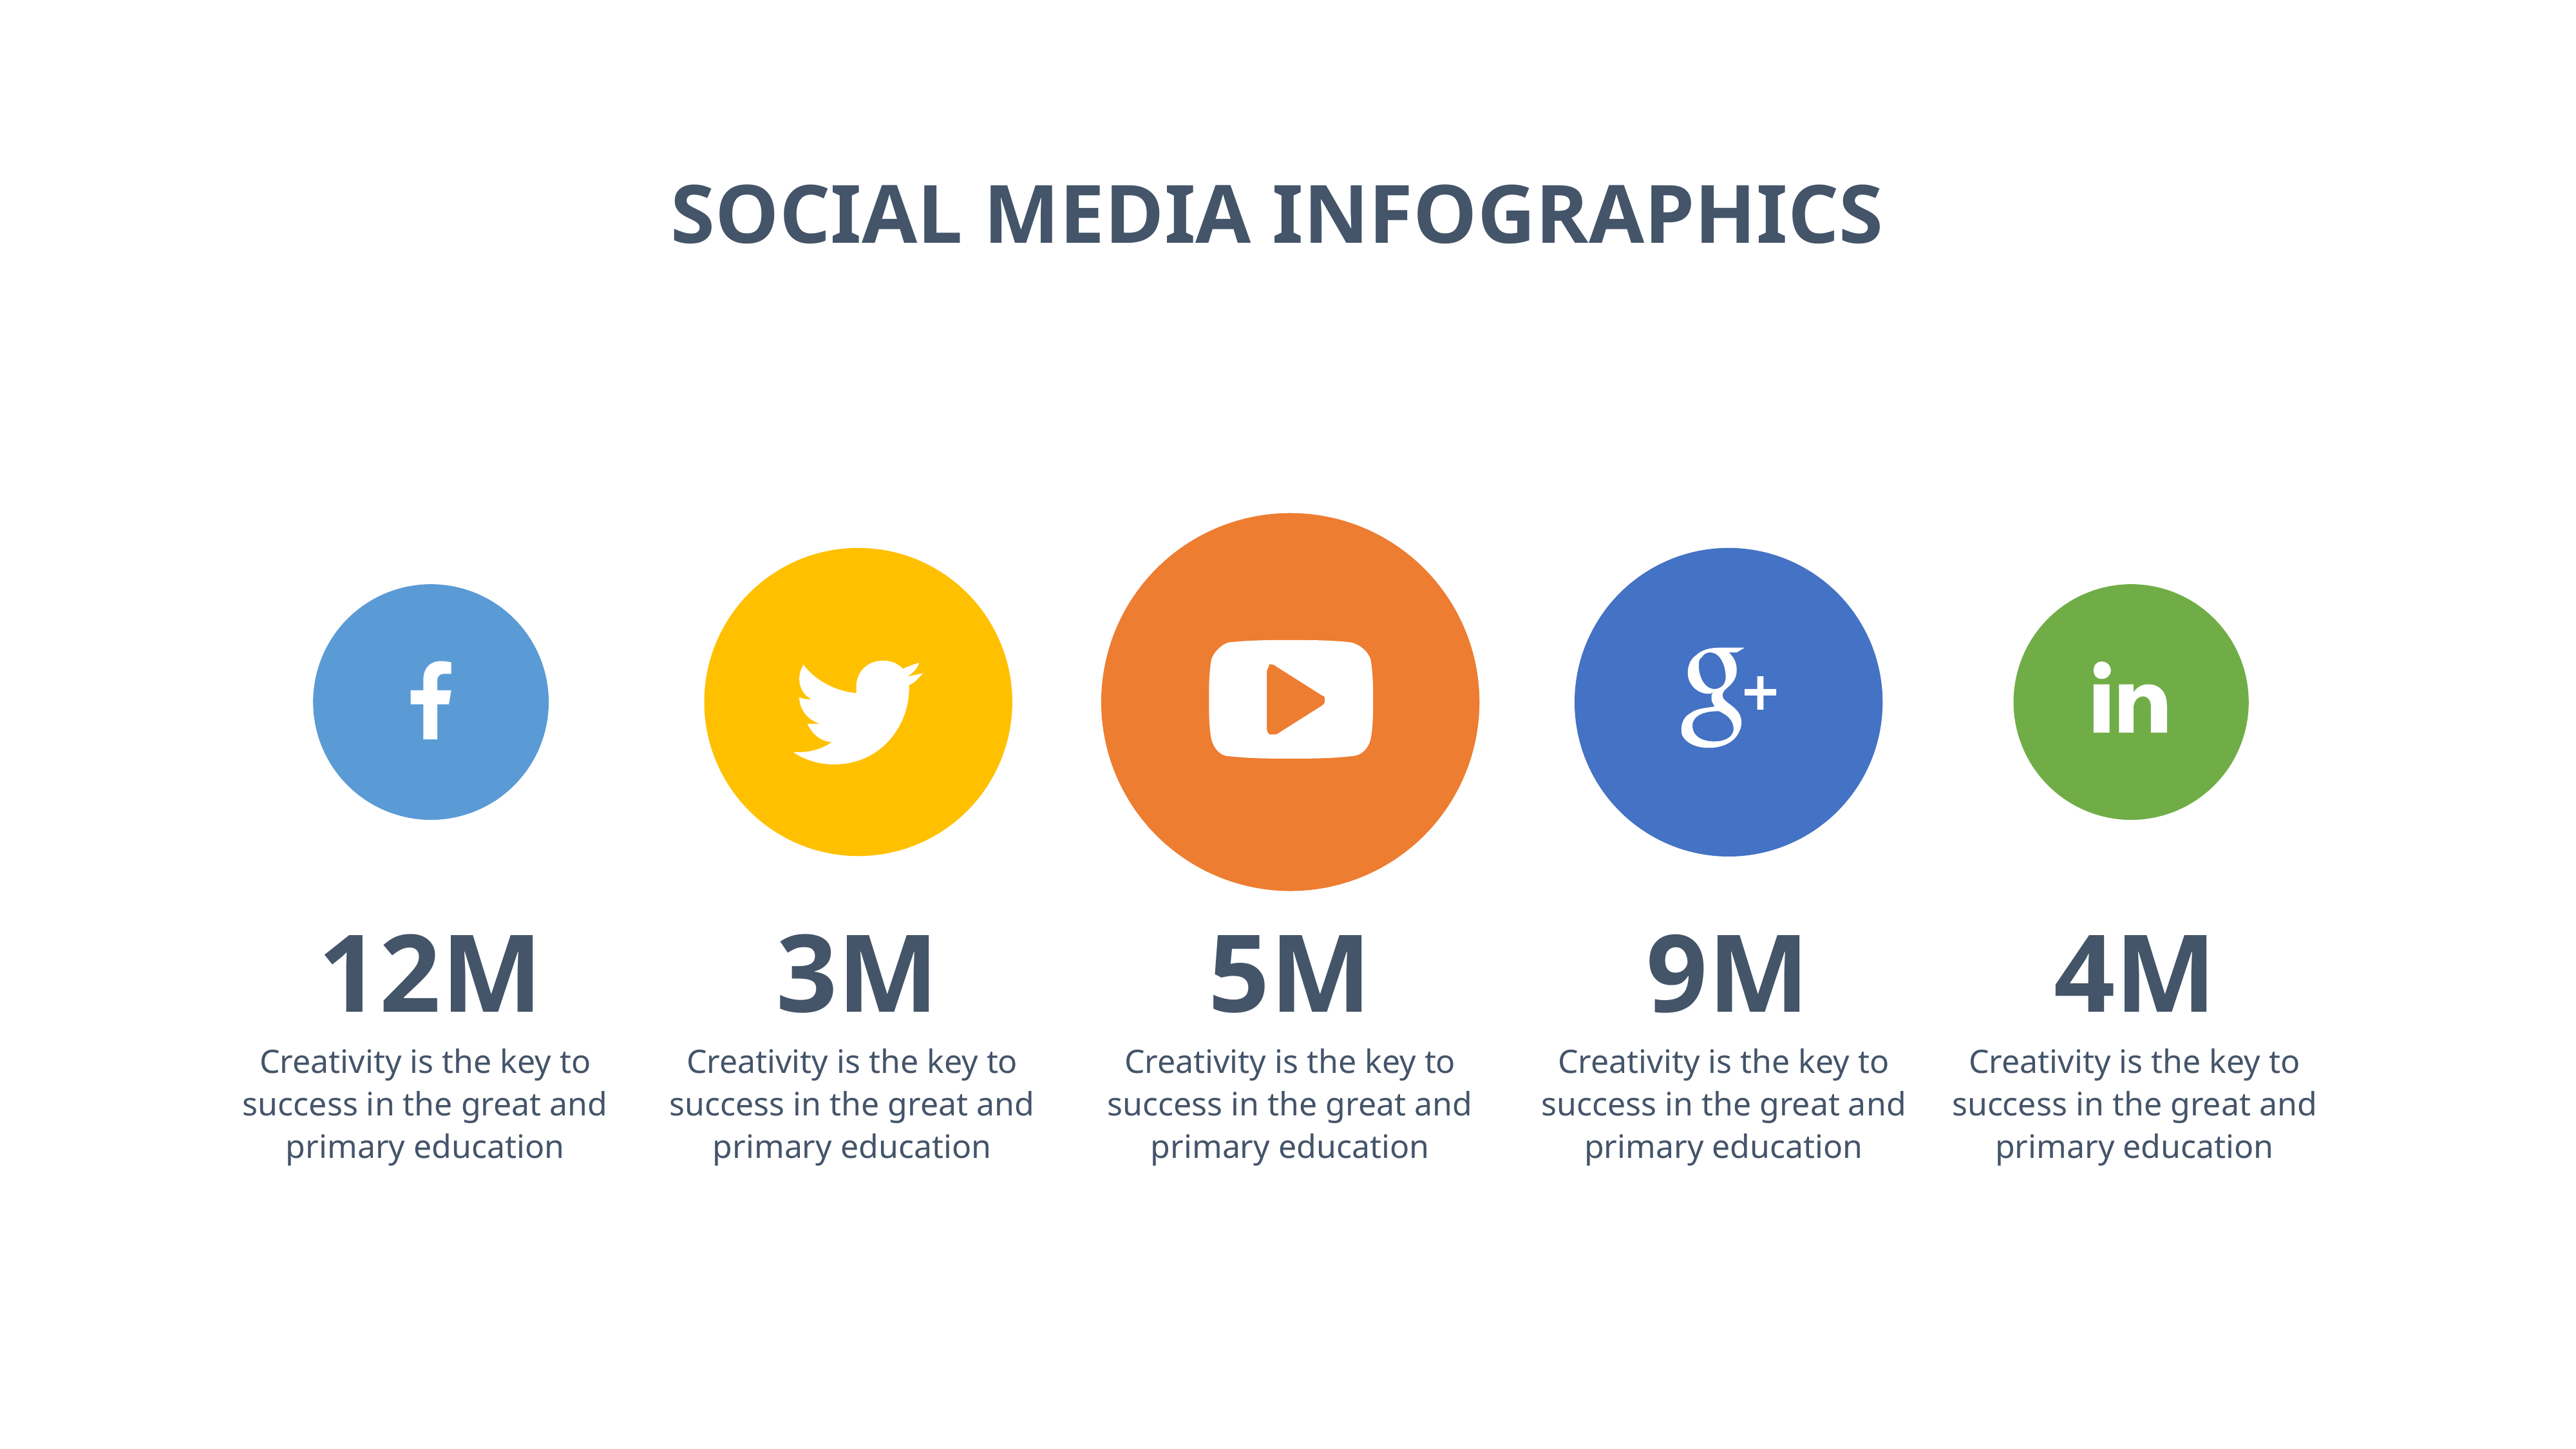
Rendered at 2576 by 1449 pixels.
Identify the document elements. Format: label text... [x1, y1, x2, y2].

text_box [2093, 661, 2111, 679]
text_box [312, 583, 550, 821]
text_box Creativity is the key to success in the great and primary education [1920, 1025, 2349, 1177]
text_box 9M [1620, 892, 1835, 1025]
text_box [1681, 647, 1745, 748]
text_box [793, 660, 923, 764]
title SOCIAL MEDIA INFOGRAPHICS [177, 77, 2399, 357]
text_box [2119, 684, 2167, 733]
text_box Creativity is the key to success in the great and primary education [1075, 1025, 1504, 1177]
text_box Creativity is the key to success in the great and primary education [1509, 1025, 1920, 1177]
text_box [1745, 676, 1777, 710]
text_box [2093, 684, 2110, 733]
text_box Creativity is the key to success in the great and primary education [211, 1025, 639, 1177]
text_box 5M [1182, 892, 1397, 1025]
text_box 4M [2028, 892, 2243, 1025]
text_box 3M [750, 892, 965, 1025]
text_box 12M [292, 892, 569, 1025]
text_box [2012, 583, 2249, 821]
text_box [1100, 512, 1481, 892]
text_box [1573, 547, 1884, 858]
text_box Creativity is the key to success in the great and primary education [639, 1025, 1066, 1177]
text_box [1209, 639, 1374, 759]
text_box [410, 661, 451, 740]
text_box [703, 547, 1013, 857]
